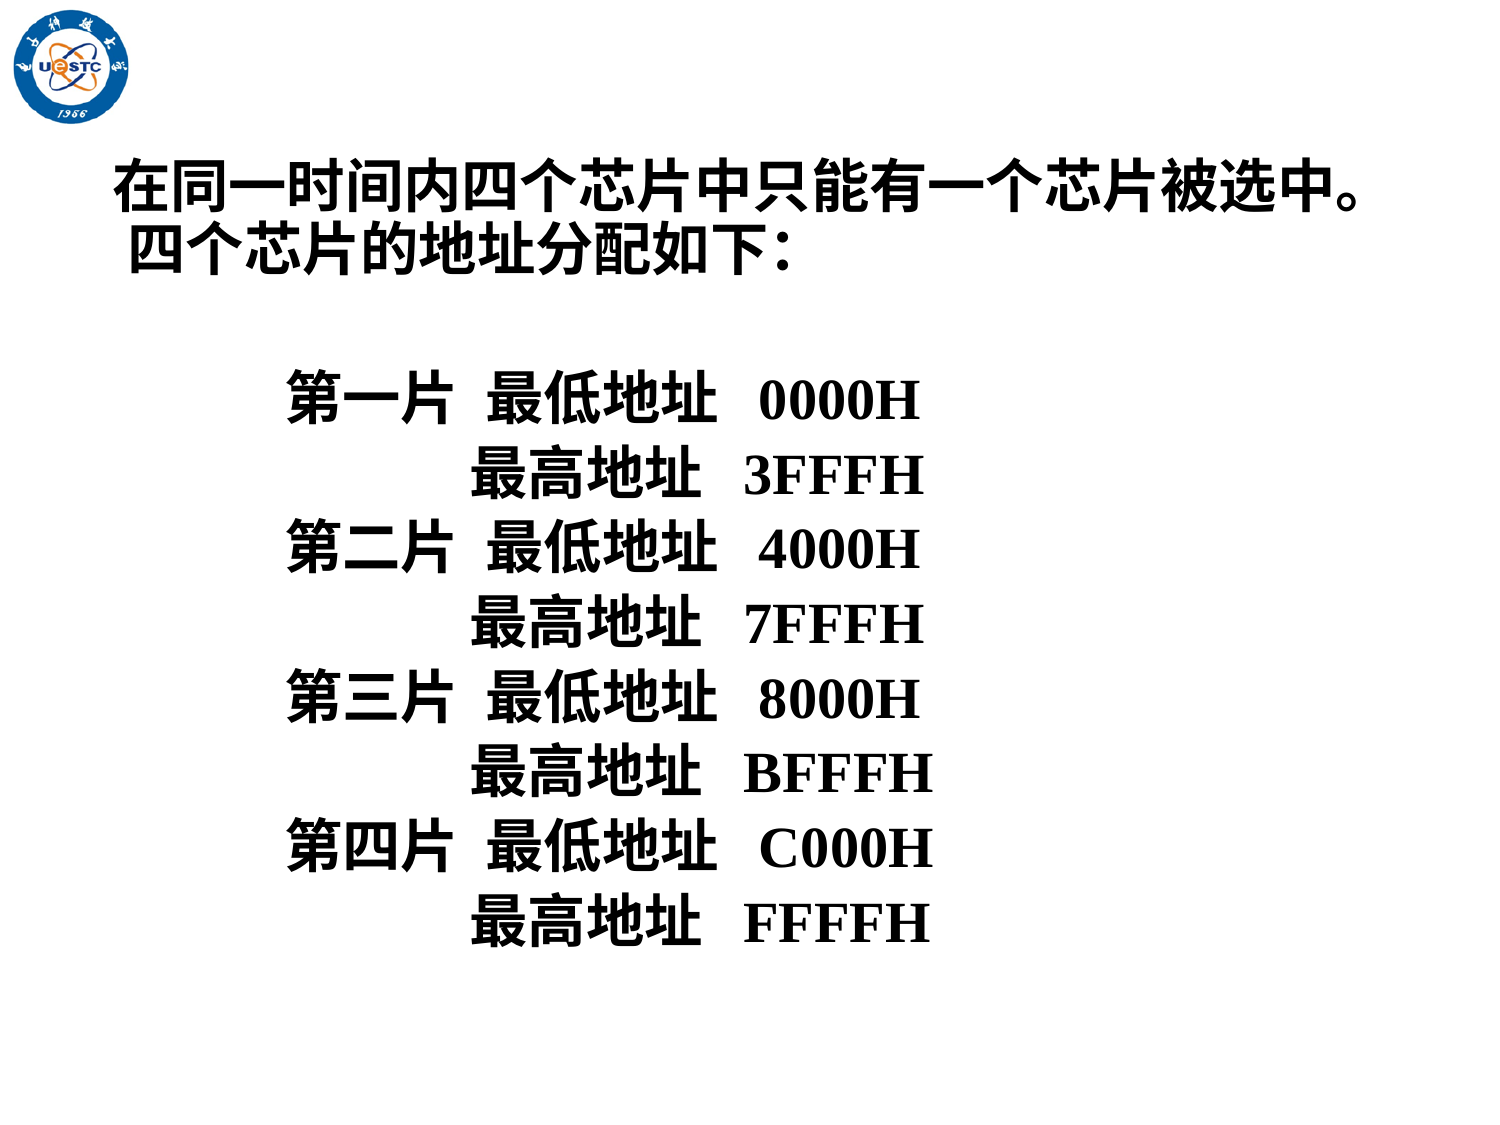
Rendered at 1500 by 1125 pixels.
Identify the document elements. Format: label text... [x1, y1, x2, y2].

picture [6, 8, 136, 126]
text_box 在同一时间内四个芯片中只能有一个芯片被选中。四个芯片的地址分配如下： 第一片 最低地址 0000H 最高地址 3FFFH 第二片 最低地址 4000H 最高地址 7FFFH 第三片 最低地址 8000H 最高地址 BFFFH 第四片 最低地址 C000H 最高地址 FFFFH [56, 149, 1413, 1025]
